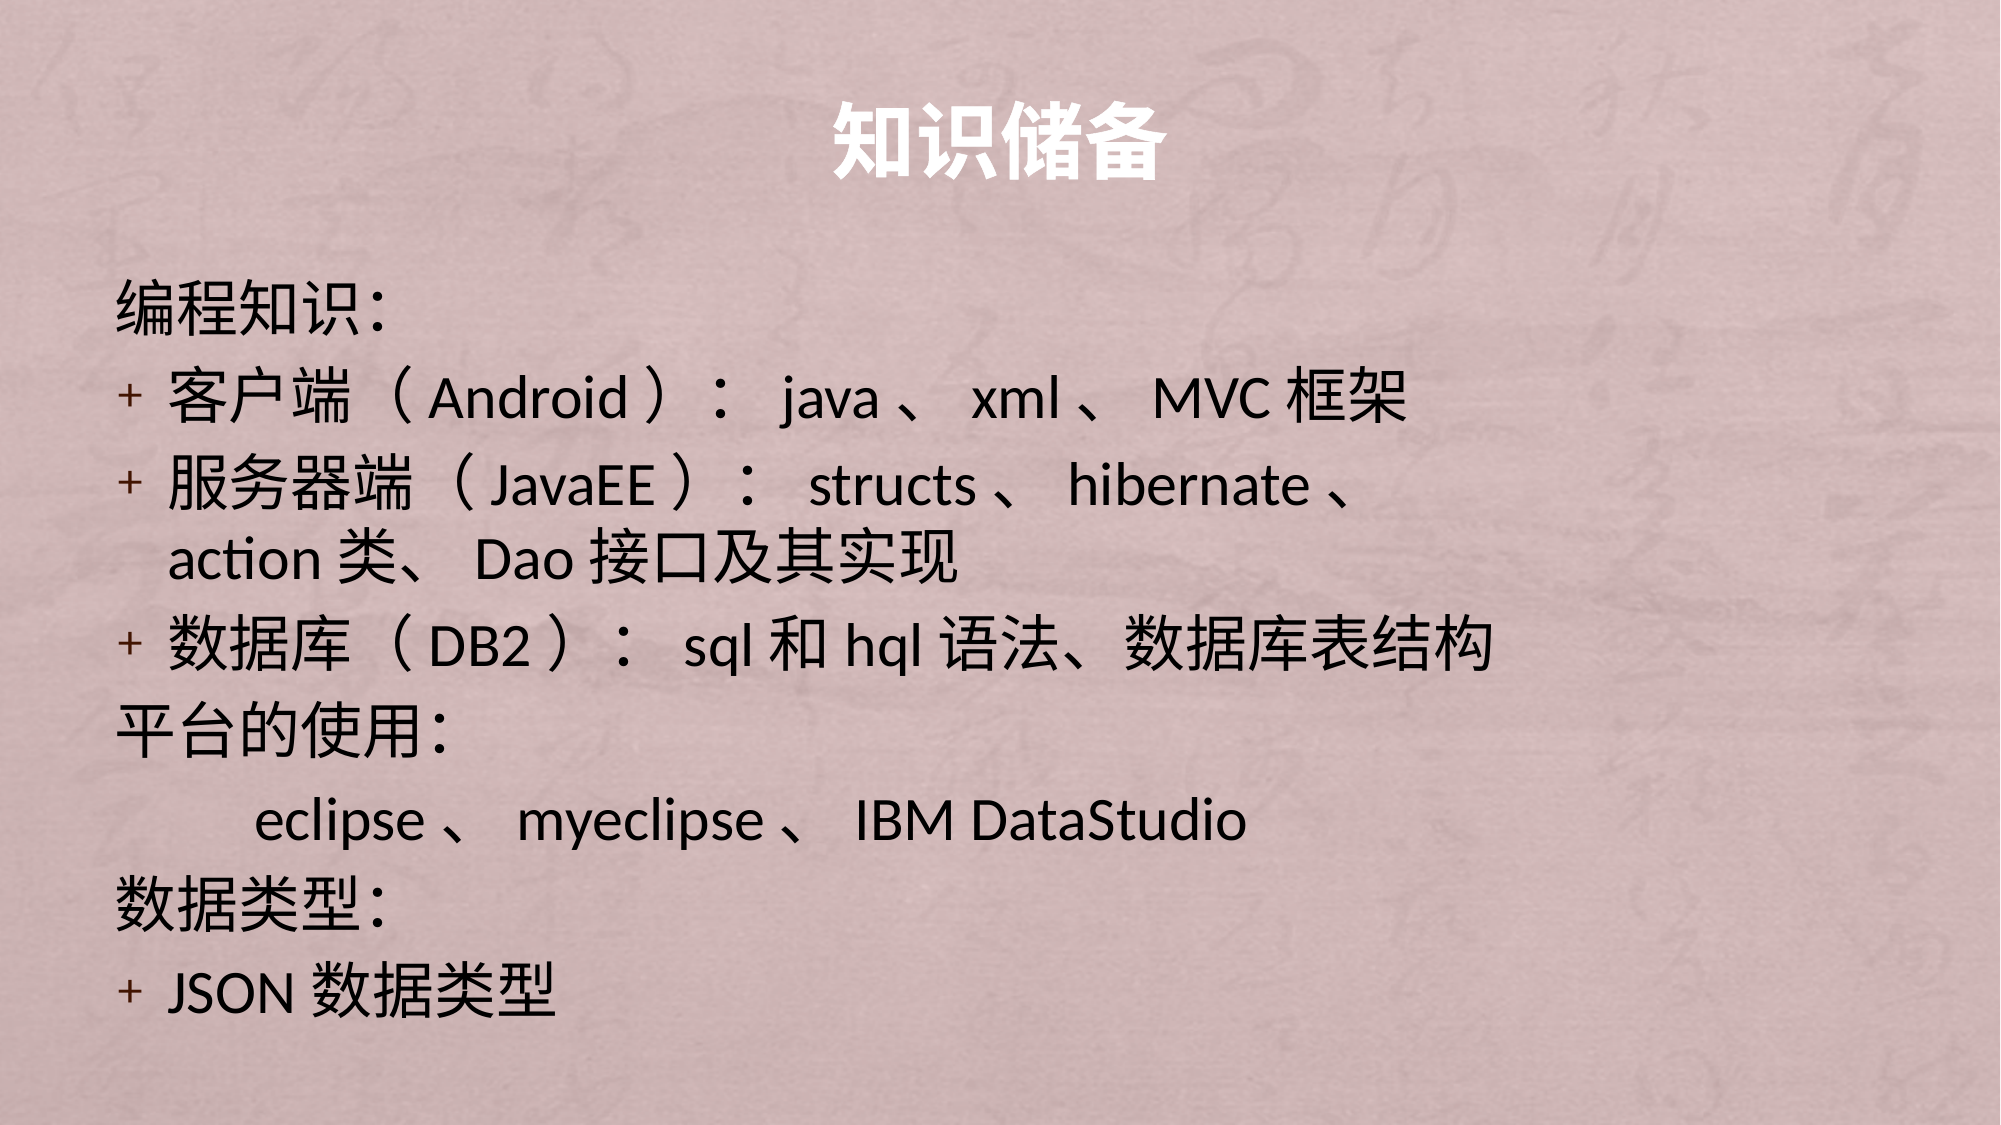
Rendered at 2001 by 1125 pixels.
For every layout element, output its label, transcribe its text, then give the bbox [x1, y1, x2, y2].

title 知识储备 [99, 45, 1900, 233]
list 编程知识： 客户端（Android）：java、xml、MVC框架 服务器端（JavaEE）：structs、hibernate、 action类、Dao接口及其实现 数据库（DB2）：sql和hql语法、数据库表结构 平台的使用： eclipse、myeclipse、IBM DataStudio 数据类型： JSON数据类型 [99, 262, 1900, 1038]
